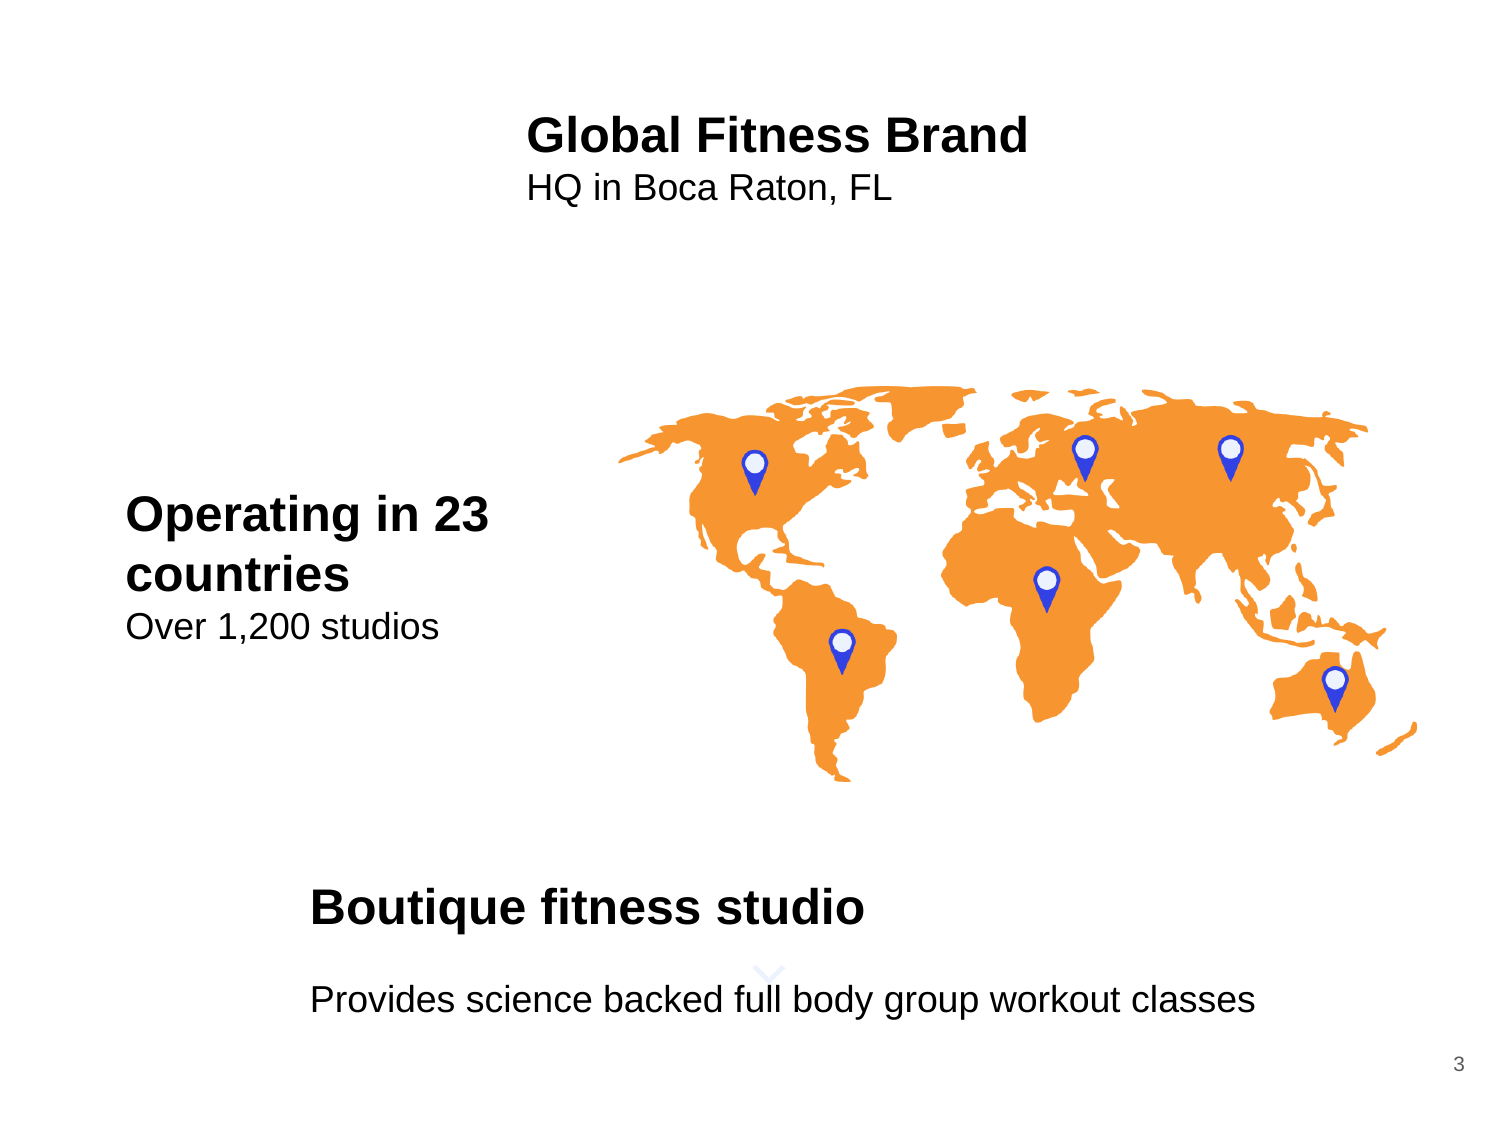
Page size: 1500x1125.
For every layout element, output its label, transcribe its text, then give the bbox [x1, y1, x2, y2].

slide_number ‹#› [1389, 1019, 1480, 1106]
picture [37, 172, 1500, 996]
text_box Global Fitness Brand HQ in Boca Raton, FL [511, 87, 1081, 170]
list Boutique fitness studio Provides science backed full body group workout classes [295, 1003, 1371, 1021]
